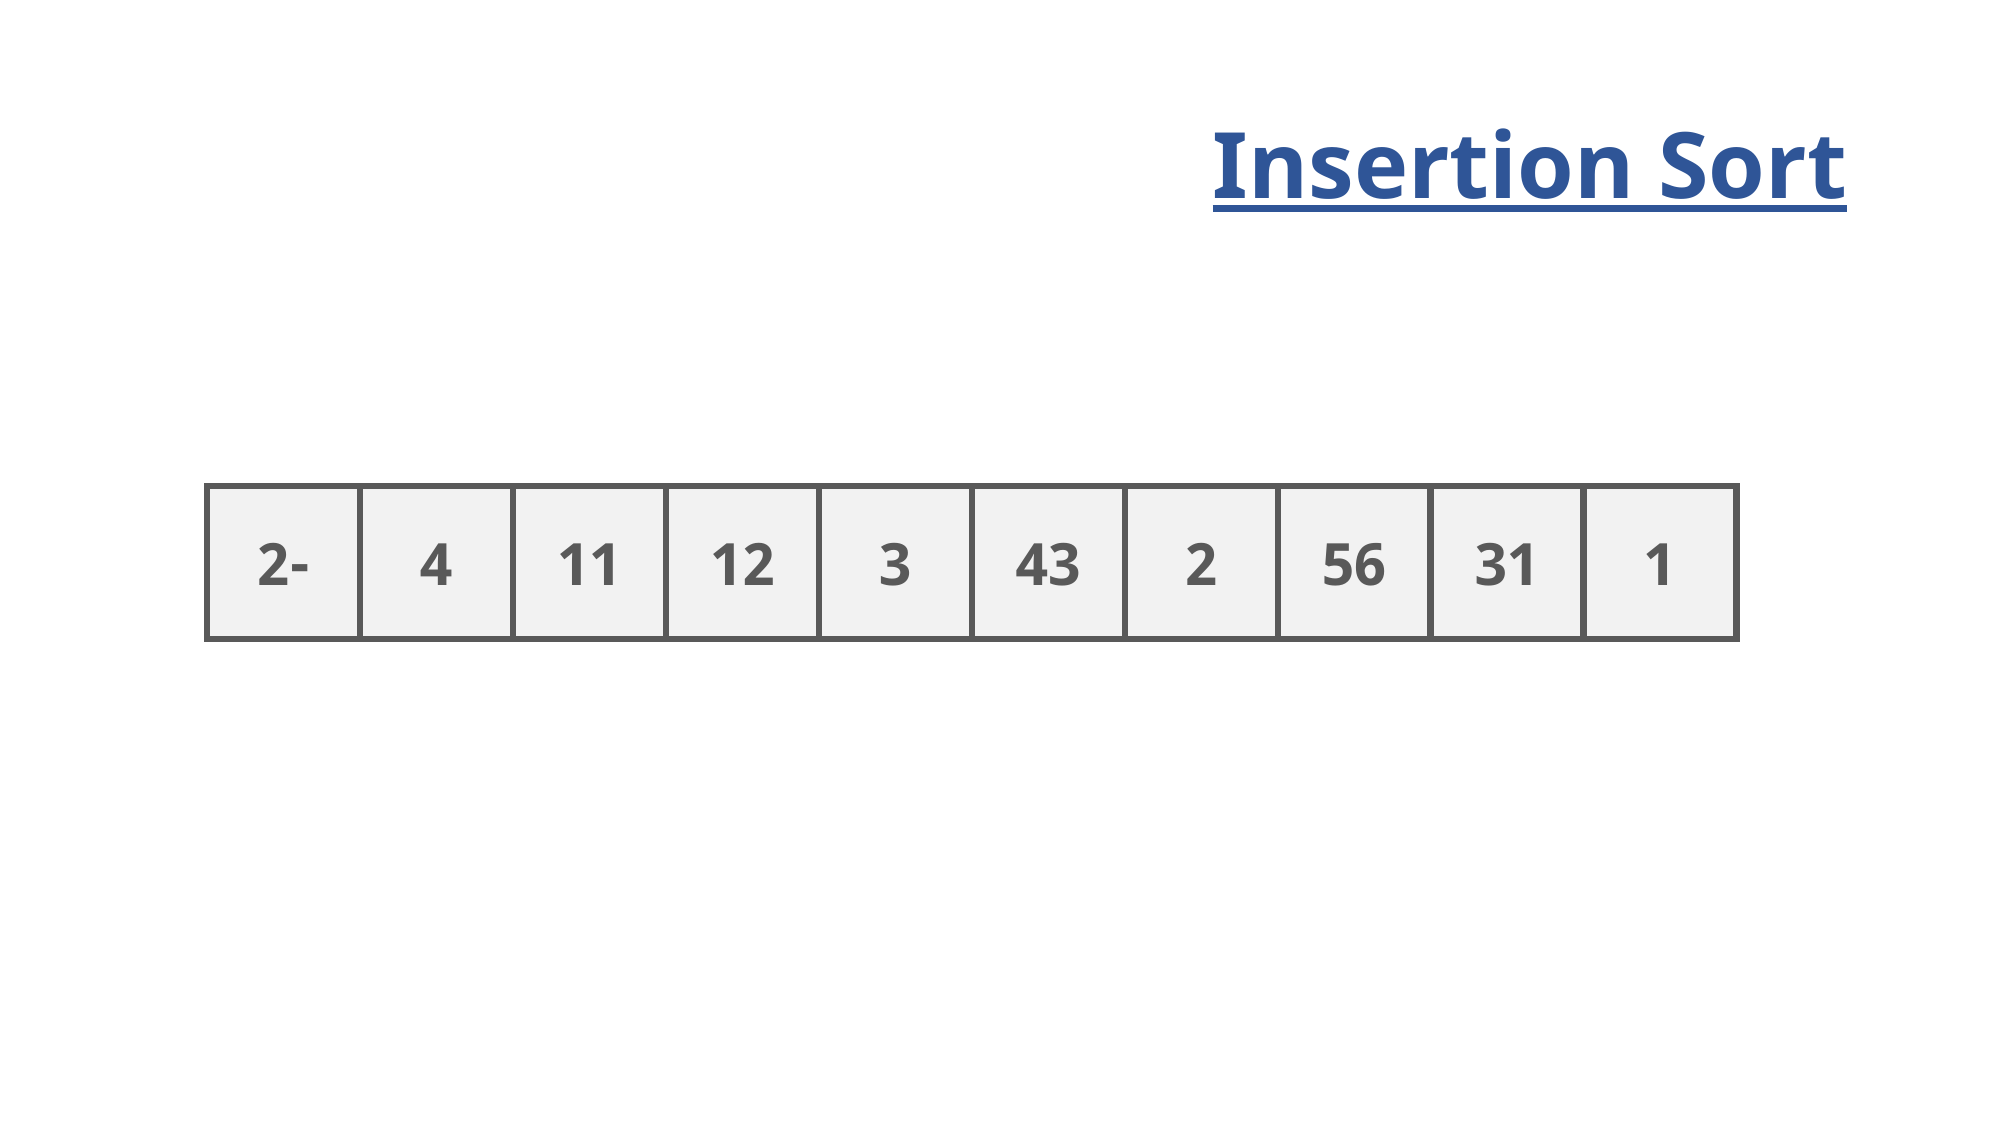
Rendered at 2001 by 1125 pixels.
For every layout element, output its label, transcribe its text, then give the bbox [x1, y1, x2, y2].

text_box 3 [818, 485, 971, 640]
text_box -2 [206, 485, 361, 640]
text_box 11 [512, 485, 667, 640]
title Insertion Sort [137, 59, 1863, 278]
text_box 12 [667, 485, 818, 640]
text_box 4 [361, 485, 512, 640]
text_box 2 [1124, 485, 1277, 640]
text_box 31 [1430, 485, 1583, 640]
text_box 56 [1277, 485, 1430, 640]
text_box 1 [1583, 485, 1737, 640]
text_box 43 [971, 485, 1124, 640]
